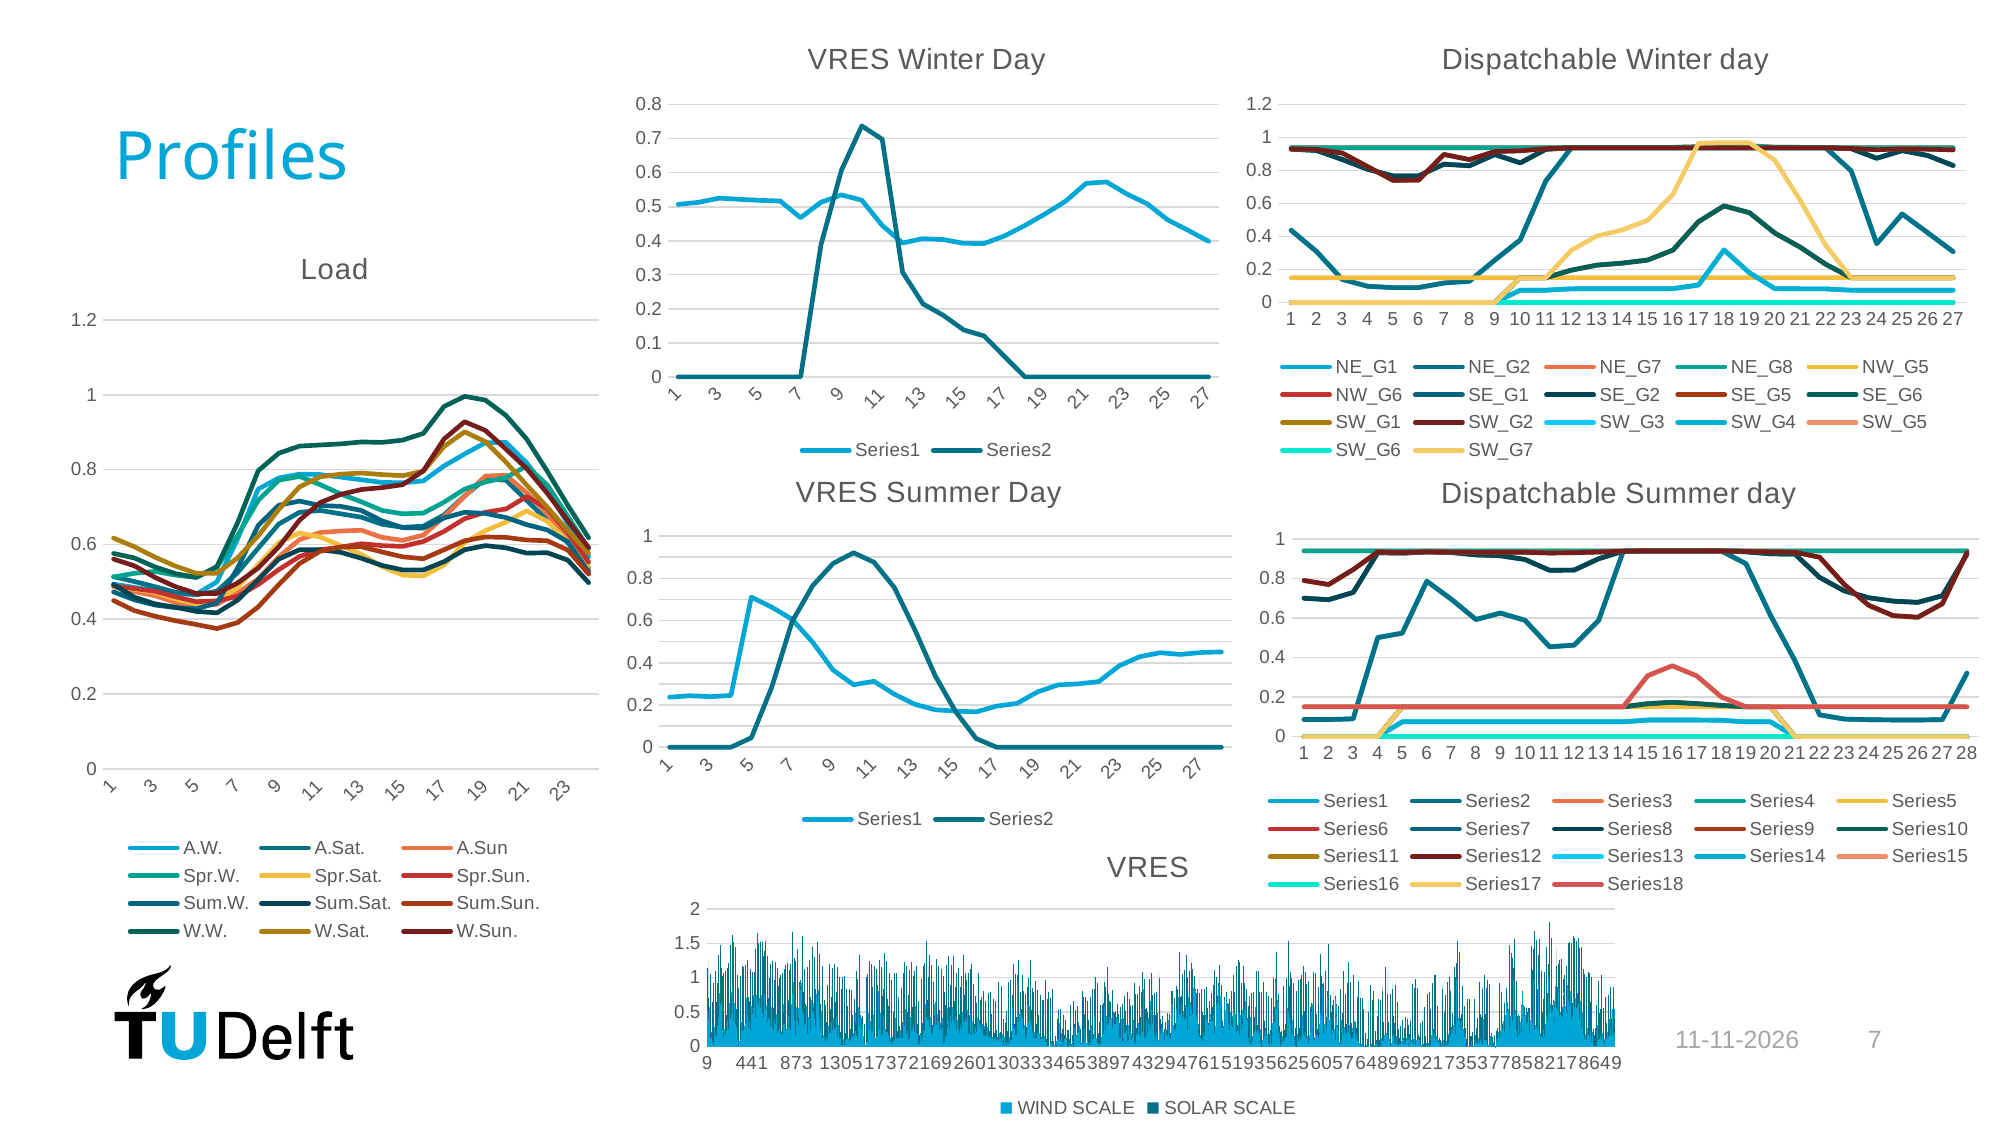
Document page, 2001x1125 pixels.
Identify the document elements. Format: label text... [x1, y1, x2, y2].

title Profiles [114, 121, 623, 203]
chart [59, 221, 610, 949]
chart [614, 17, 1995, 1125]
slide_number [1643, 1008, 1800, 1069]
slide_number 7 [1810, 1008, 1882, 1069]
